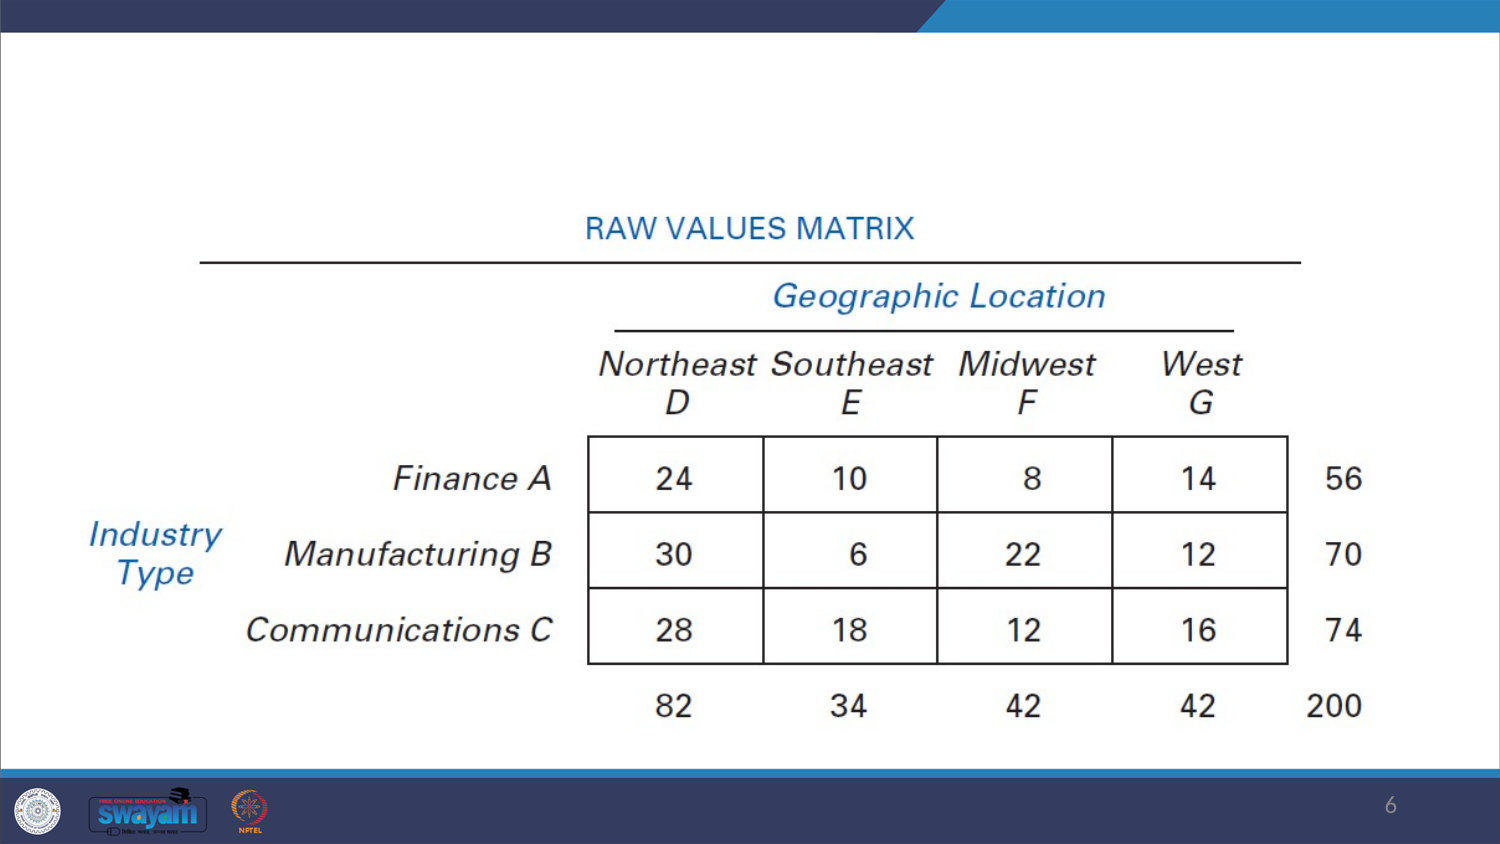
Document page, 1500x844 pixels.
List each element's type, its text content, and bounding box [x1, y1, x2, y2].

slide_number 6 [1378, 792, 1419, 844]
picture [0, 0, 1500, 844]
